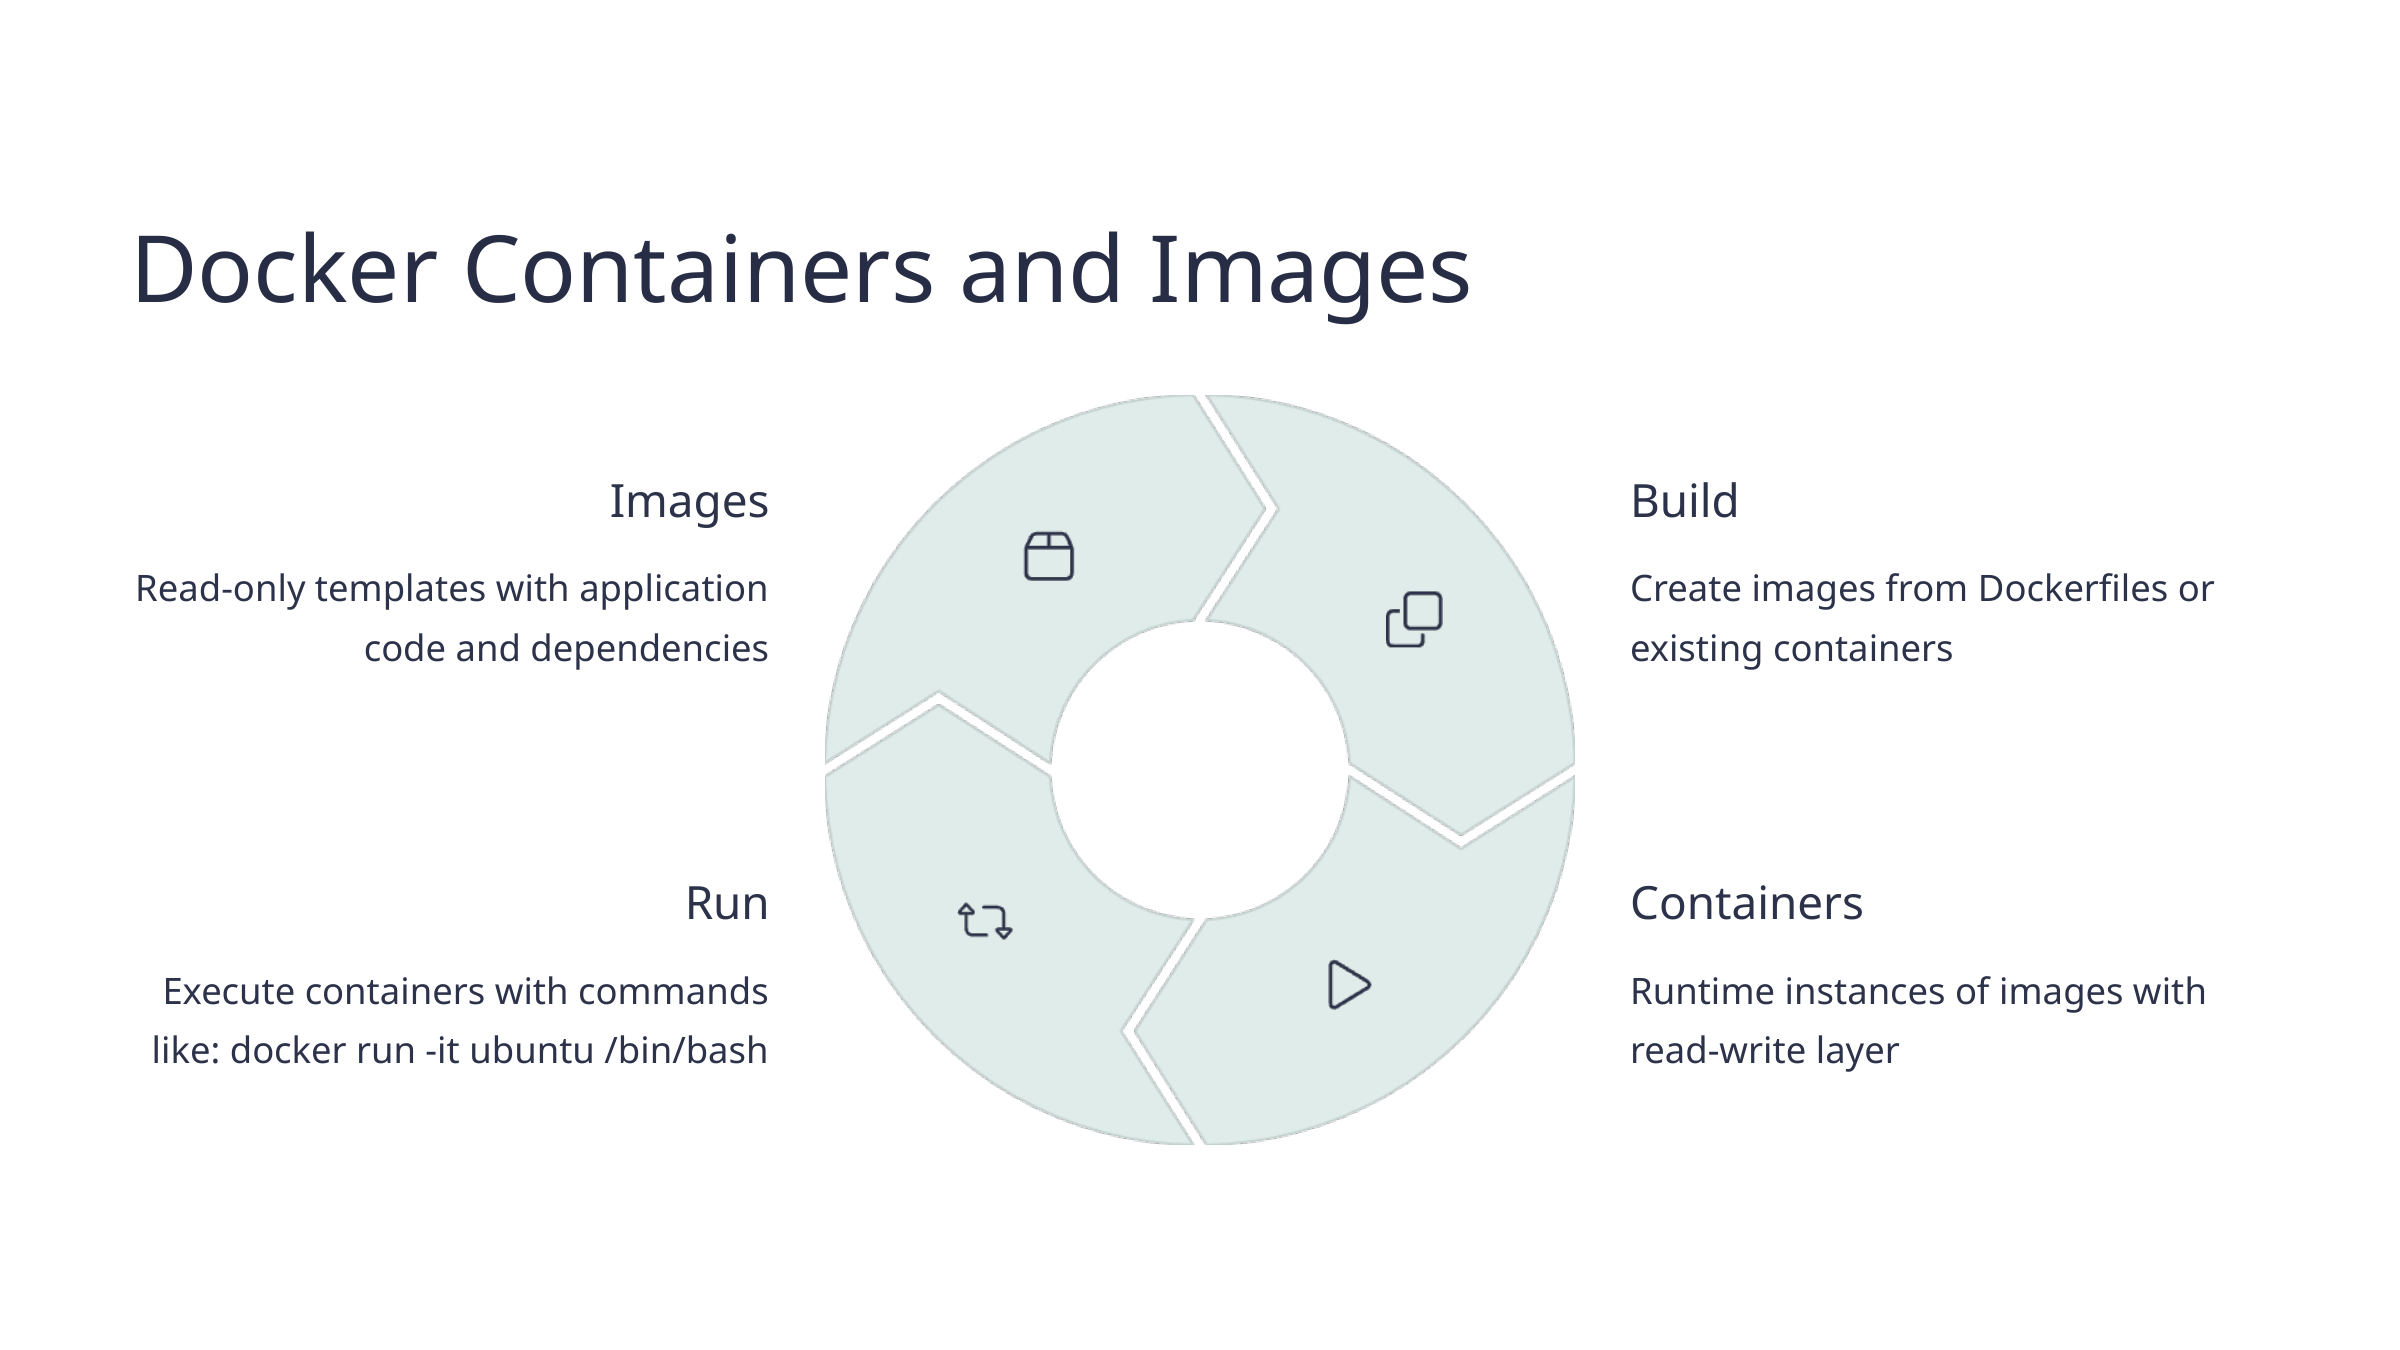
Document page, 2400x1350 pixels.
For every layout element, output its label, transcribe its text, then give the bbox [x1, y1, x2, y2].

text_box Runtime instances of images with read-write layer [1630, 952, 2270, 1072]
text_box Execute containers with commands like: docker run -it ubuntu /bin/bash [130, 952, 770, 1072]
text_box Docker Containers and Images [130, 205, 1365, 322]
text_box Build [1630, 469, 2096, 528]
picture [825, 395, 1575, 1145]
text_box Create images from Dockerfiles or existing containers [1630, 549, 2270, 669]
text_box Containers [1630, 871, 2096, 930]
text_box Read-only templates with application code and dependencies [130, 549, 770, 669]
text_box Images [304, 469, 770, 528]
text_box Run [304, 871, 770, 930]
